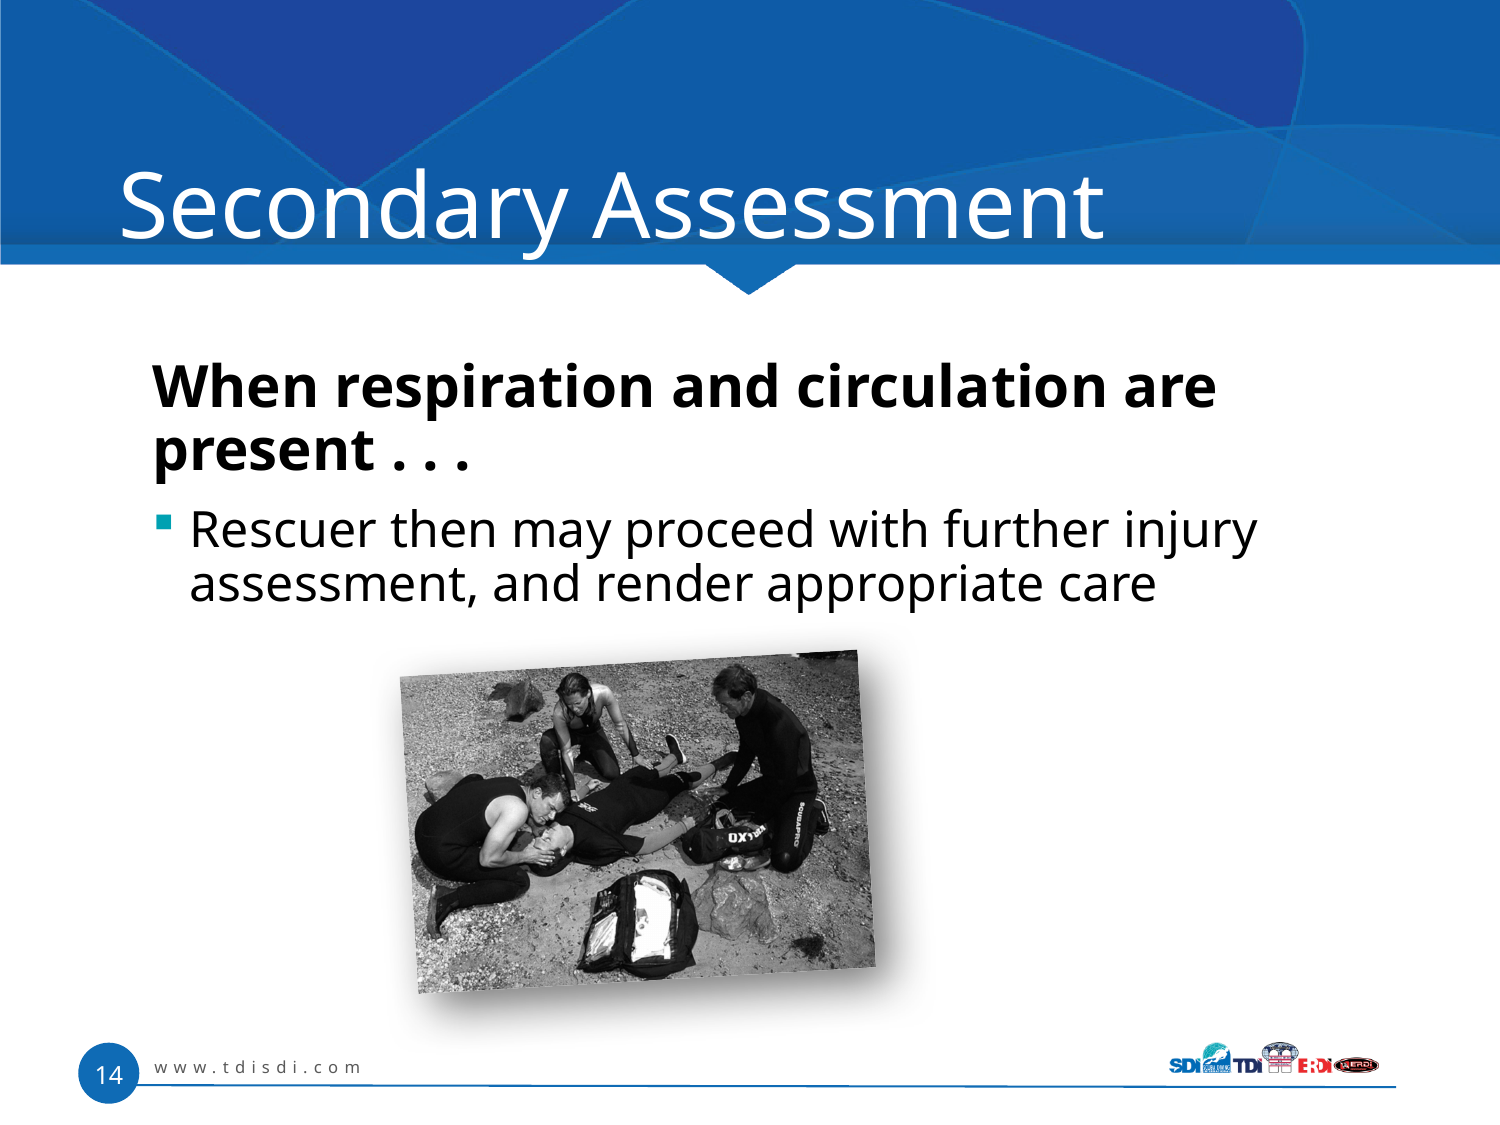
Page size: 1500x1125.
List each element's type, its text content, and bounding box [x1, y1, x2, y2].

picture [1338, 1042, 1379, 1073]
list When respiration and circulation are present . . . Rescuer then may proceed with further injury assessment, and render appropriate care [137, 350, 1338, 1093]
slide_number 14 [78, 1046, 140, 1107]
picture [400, 650, 875, 993]
footer www.tdisdi.com [139, 1038, 646, 1099]
picture [0, 0, 1500, 295]
title Secondary Assessment [103, 99, 1397, 318]
